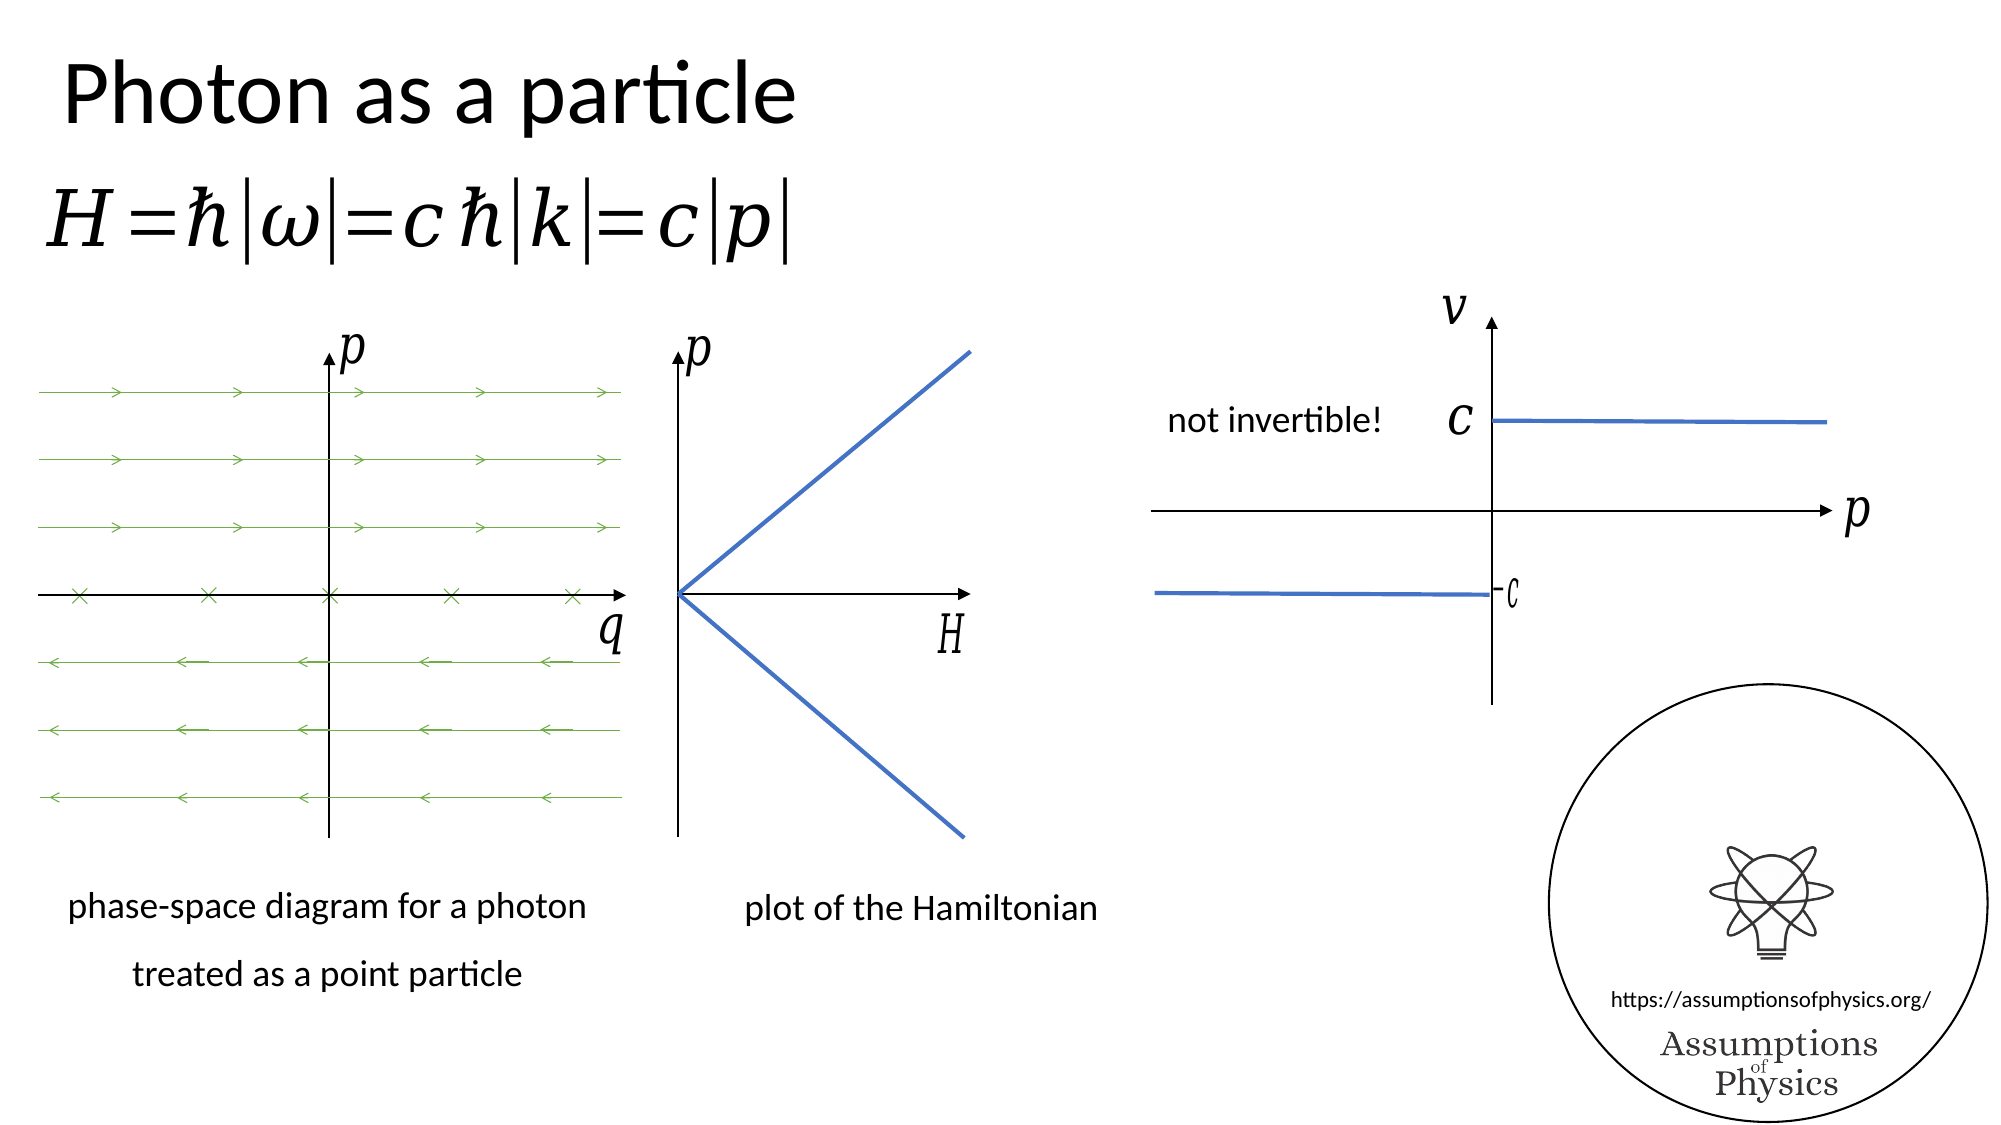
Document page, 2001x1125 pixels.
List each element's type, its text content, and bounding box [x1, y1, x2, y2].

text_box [565, 588, 581, 595]
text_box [443, 588, 459, 595]
text_box not invertible! [1152, 387, 1399, 447]
text_box Photon as a particle [47, 24, 815, 150]
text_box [322, 587, 329, 595]
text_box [678, 351, 971, 594]
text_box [330, 587, 338, 595]
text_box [72, 588, 88, 595]
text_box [330, 596, 338, 603]
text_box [72, 596, 88, 604]
picture [1660, 1029, 1877, 1103]
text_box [678, 593, 965, 838]
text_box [322, 596, 329, 603]
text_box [565, 596, 581, 604]
text_box phase-space diagram for a photon treated as a point particle [18, 851, 638, 1001]
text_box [201, 596, 217, 603]
picture [1709, 846, 1834, 960]
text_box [201, 587, 217, 595]
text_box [443, 596, 459, 604]
